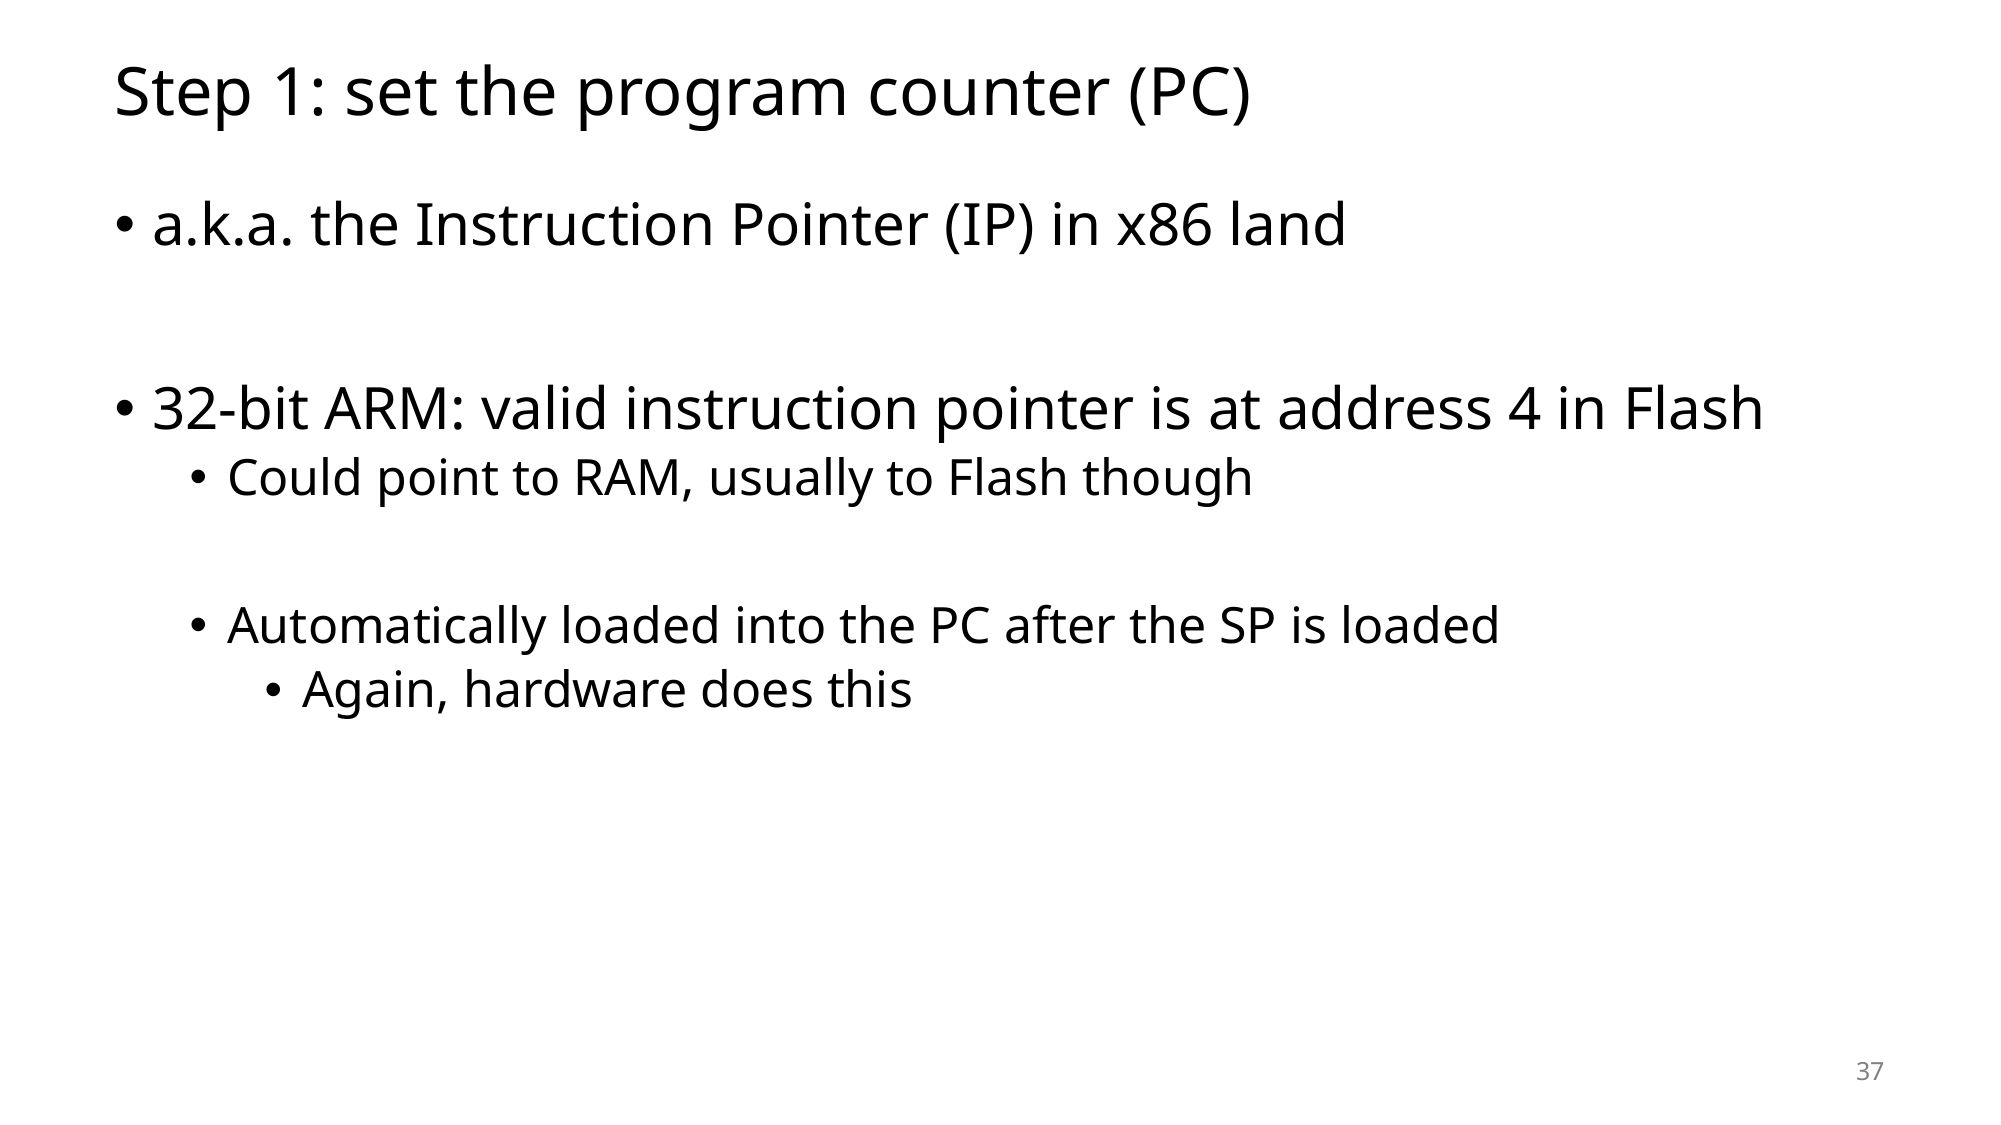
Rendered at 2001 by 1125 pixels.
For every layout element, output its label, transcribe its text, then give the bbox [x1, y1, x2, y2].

title Step 1: set the program counter (PC) [99, 37, 1900, 150]
list a.k.a. the Instruction Pointer (IP) in x86 land 32-bit ARM: valid instruction pointer is at address 4 in Flash Could point to RAM, usually to Flash though Automatically loaded into the PC after the SP is loaded Again, hardware does this [99, 187, 1900, 1013]
slide_number 37 [1749, 1042, 1900, 1103]
